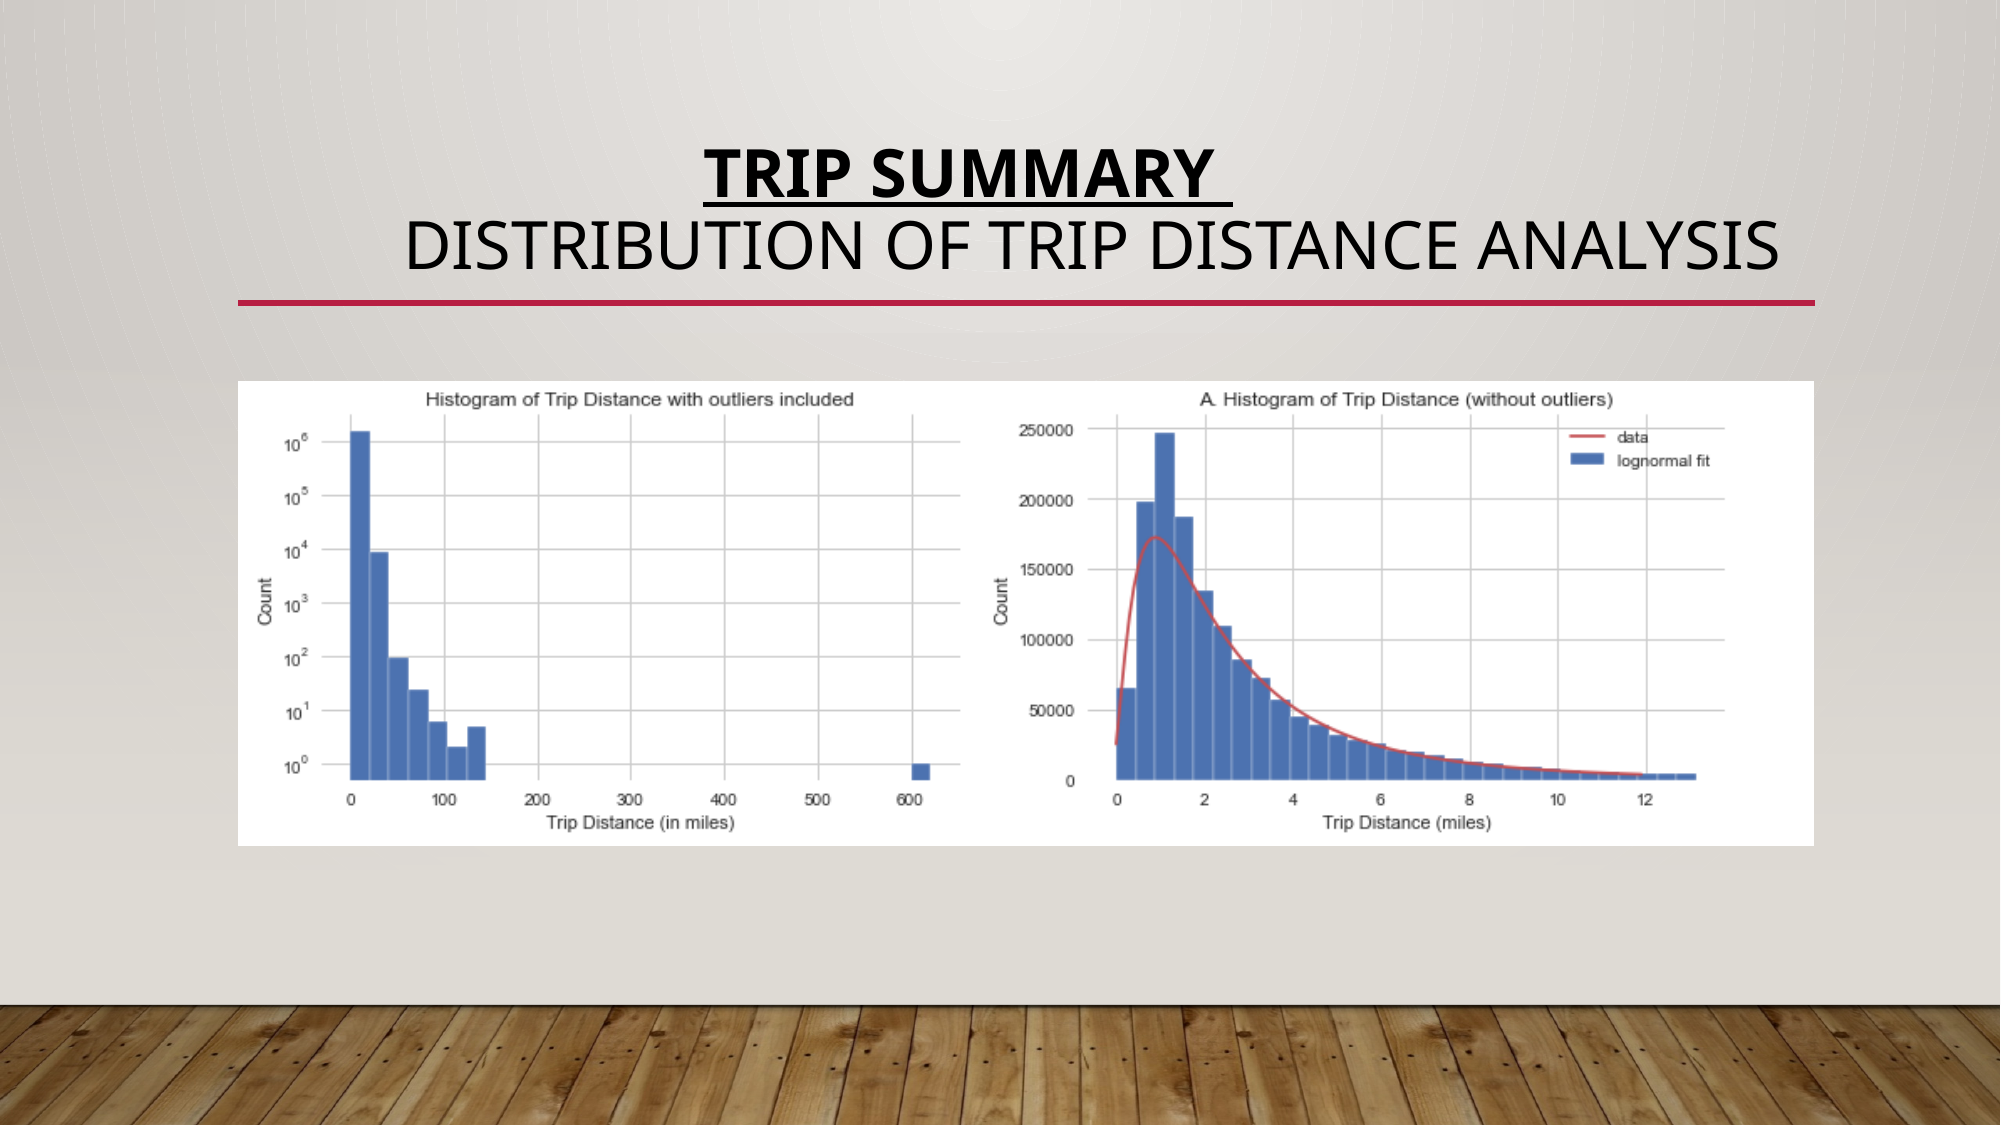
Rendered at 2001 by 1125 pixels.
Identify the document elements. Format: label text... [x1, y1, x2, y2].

title Trip Summary Distribution of trip distance Analysis [238, 131, 1814, 302]
text_box [0, 330, 2000, 1004]
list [237, 381, 1814, 847]
picture [0, 1006, 2000, 1125]
